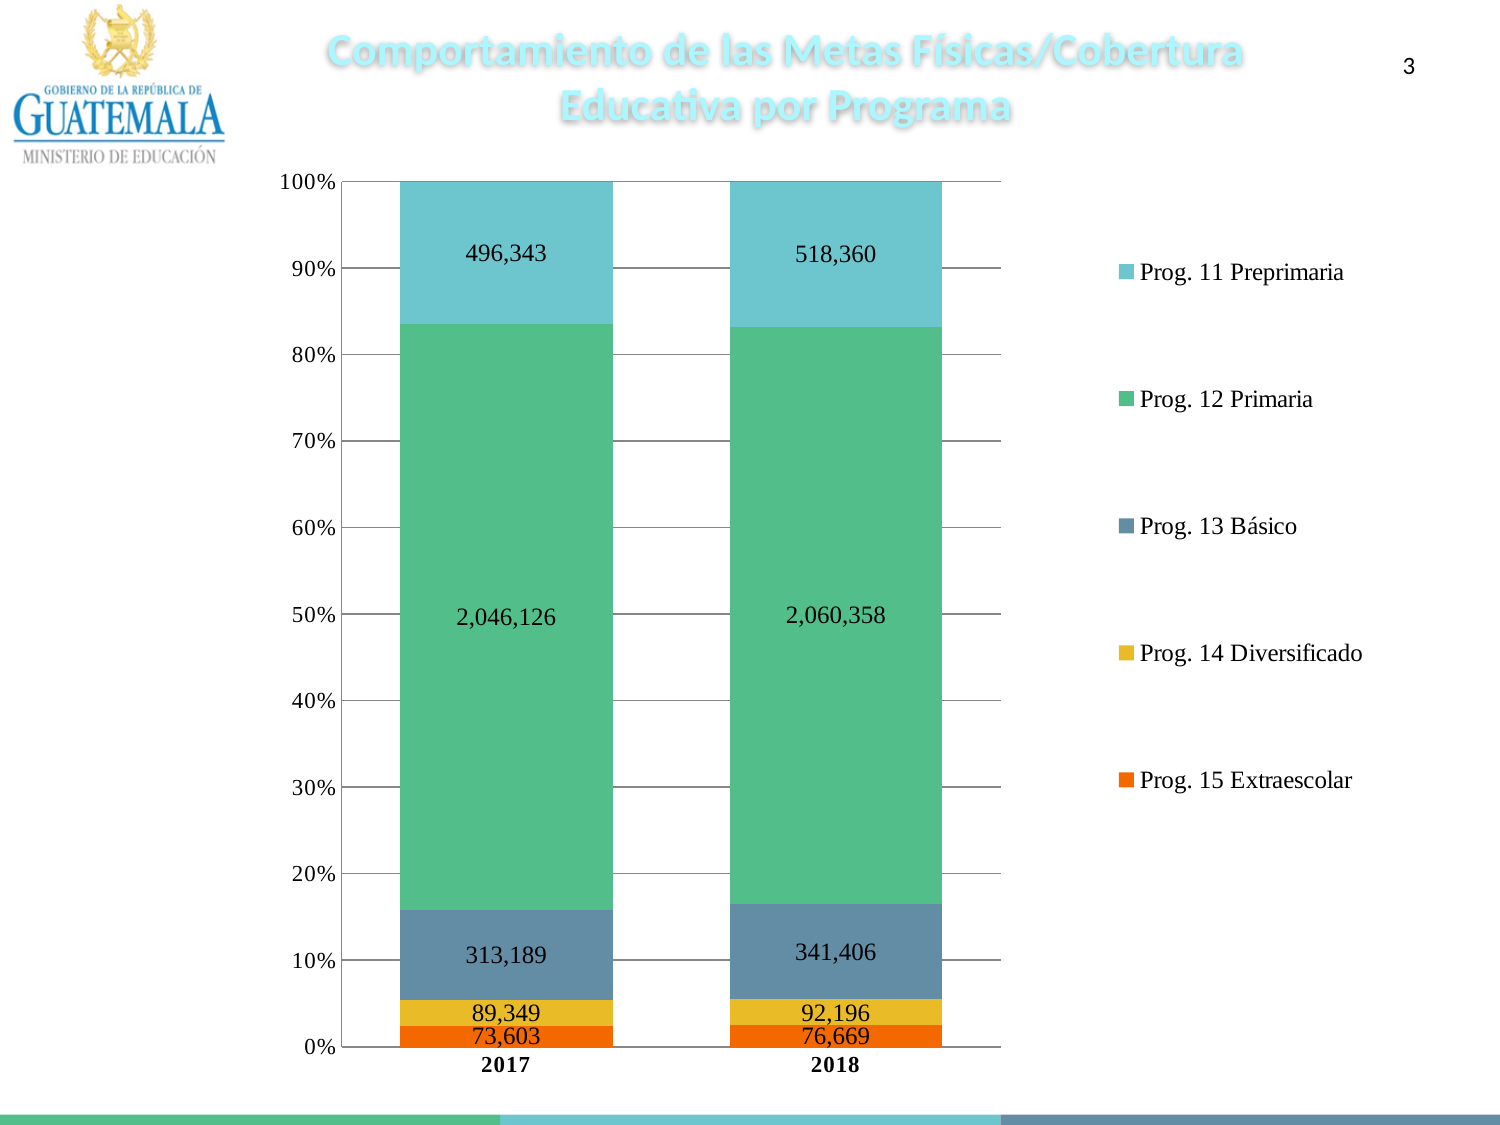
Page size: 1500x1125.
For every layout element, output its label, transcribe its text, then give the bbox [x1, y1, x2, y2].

text_box 3 [1387, 42, 1435, 79]
title Comportamiento de las Metas Físicas/Cobertura Educativa por Programa [252, 0, 1320, 79]
chart [194, 80, 1483, 1125]
picture [0, 0, 235, 177]
